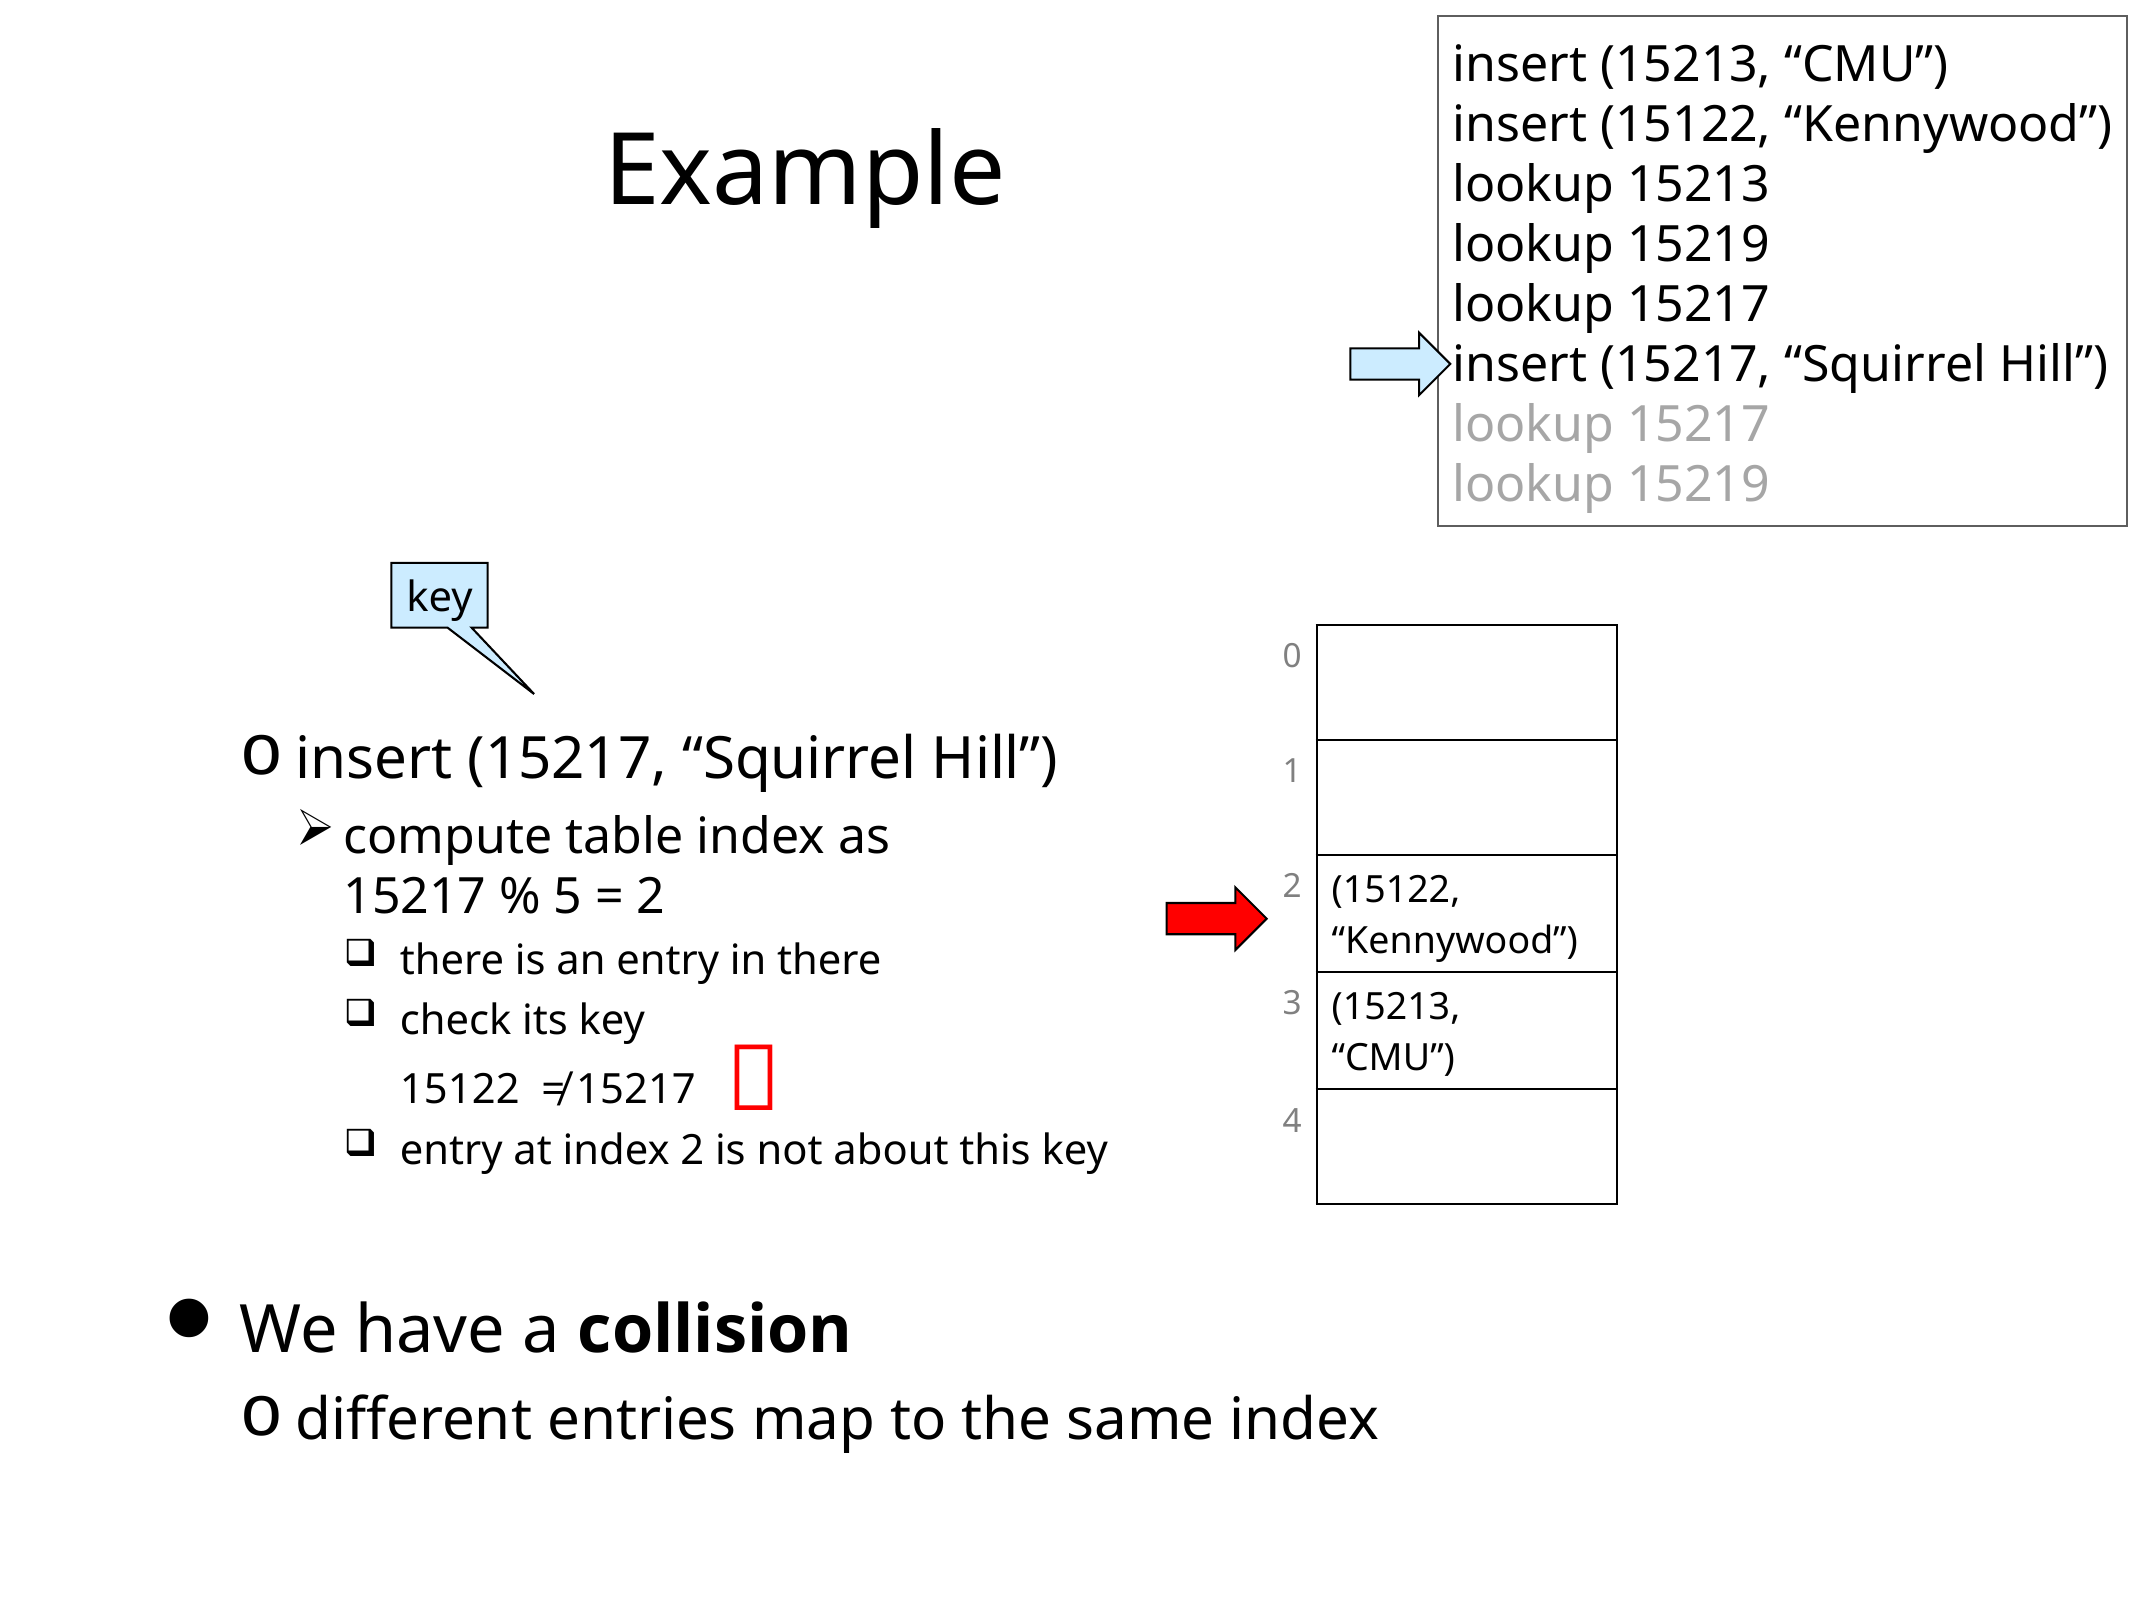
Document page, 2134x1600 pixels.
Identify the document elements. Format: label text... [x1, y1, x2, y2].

table_cell 3 [1267, 972, 1316, 1089]
table_cell 1 [1267, 740, 1316, 855]
title Example [155, 41, 1437, 289]
table_cell (15213, “CMU”) [1318, 973, 1616, 1088]
table_header [1318, 626, 1616, 739]
text_box insert (15213, “CMU”) insert (15122, “Kennywood”) lookup 15213 lookup 15219 lookup 15217 insert (15217, “Squirrel Hill”) lookup 15217 lookup 15219 [1437, 16, 2128, 527]
list insert (15217, “Squirrel Hill”) compute table index as 15217 % 5 = 2 there is an entry in there check its key 15122 ≠ 15217 entry at index 2 is not about this key We have a collision different entries map to the same index [155, 324, 1978, 1457]
text_box key [391, 562, 535, 695]
text_box [1350, 332, 1451, 396]
text_box [1166, 887, 1267, 950]
table_cell 2 [1267, 855, 1316, 972]
text_box  [711, 1011, 796, 1136]
table_cell 4 [1267, 1089, 1316, 1204]
table_cell (15122, “Kennywood”) [1318, 856, 1616, 971]
table_header 0 [1267, 625, 1316, 740]
table_cell [1318, 1090, 1616, 1203]
table_cell [1318, 741, 1616, 854]
